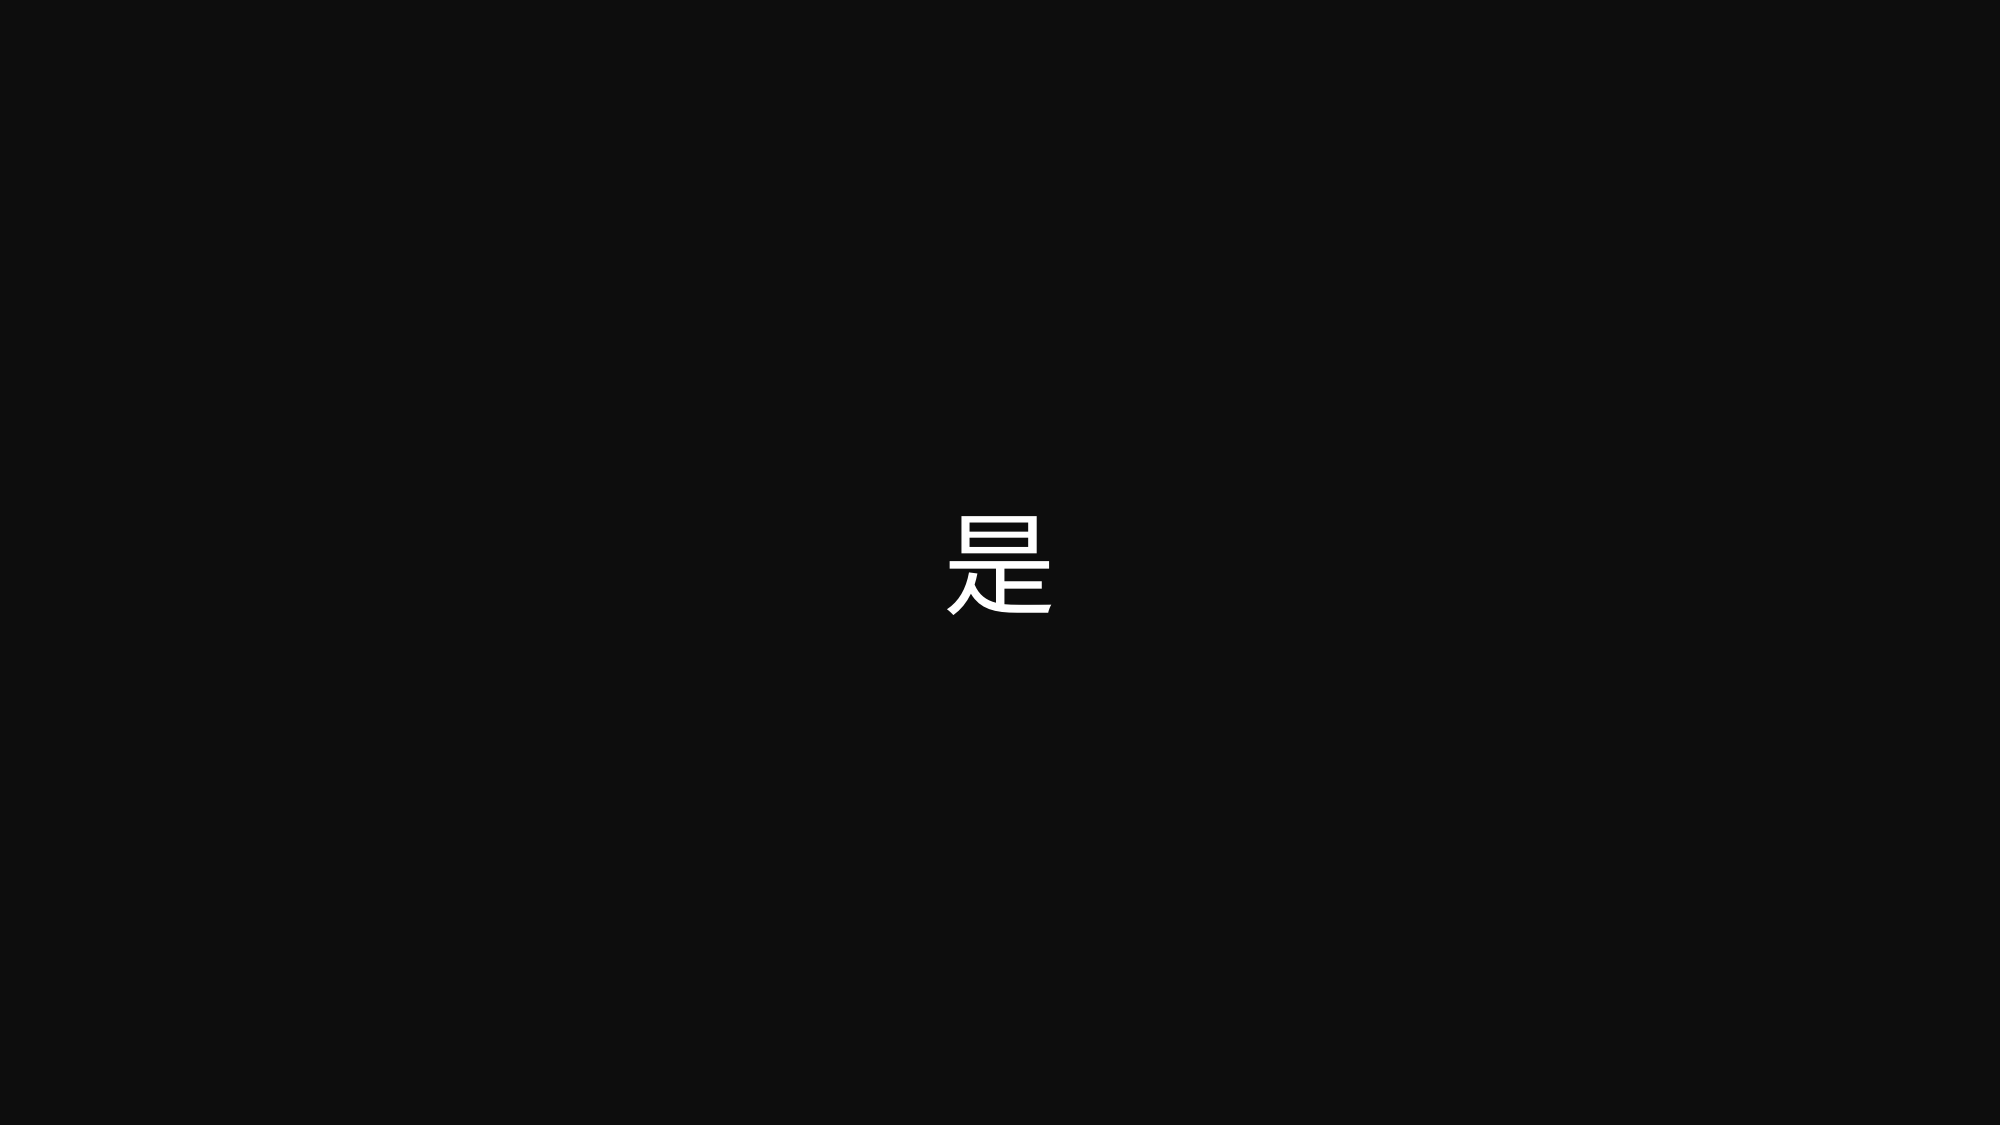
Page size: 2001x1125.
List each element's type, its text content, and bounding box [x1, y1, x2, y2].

text_box [0, 0, 2000, 1125]
text_box 是 [928, 486, 1072, 637]
